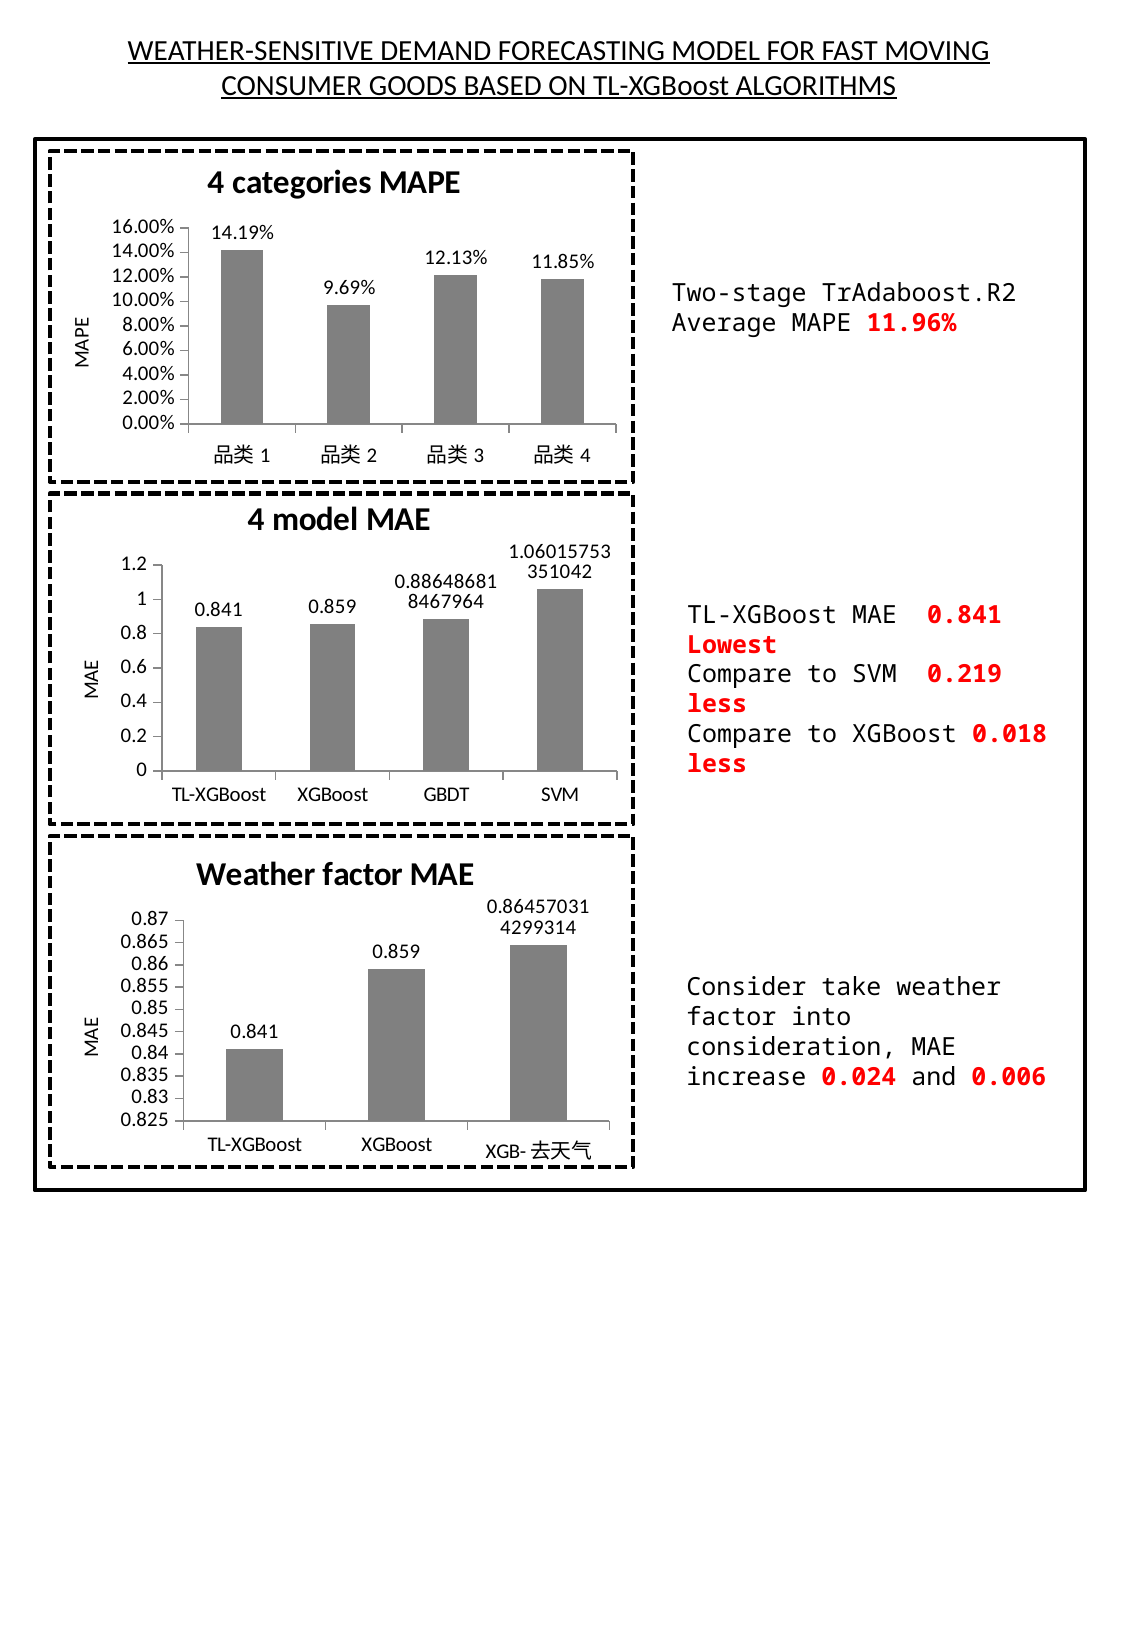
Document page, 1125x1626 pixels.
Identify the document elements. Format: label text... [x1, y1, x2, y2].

text_box Two-stage TrAdaboost.R2 Average MAPE 11.96% [656, 268, 1071, 344]
chart [49, 835, 622, 1173]
text_box Consider take weather factor into consideration, MAE increase 0.024 and 0.006 [671, 963, 1086, 1099]
text_box [619, 834, 635, 1169]
chart [39, 143, 628, 476]
text_box [48, 493, 635, 826]
text_box WEATHER-SENSITIVE DEMAND FORECASTING MODEL FOR FAST MOVING CONSUMER GOODS BASED ON TL-XGBoost ALGORITHMS [71, 23, 1047, 109]
text_box [33, 137, 1087, 1192]
chart [49, 480, 629, 813]
text_box TL-XGBoost MAE 0.841 Lowest Compare to SVM 0.219 less Compare to XGBoost 0.018 less [672, 590, 1086, 786]
